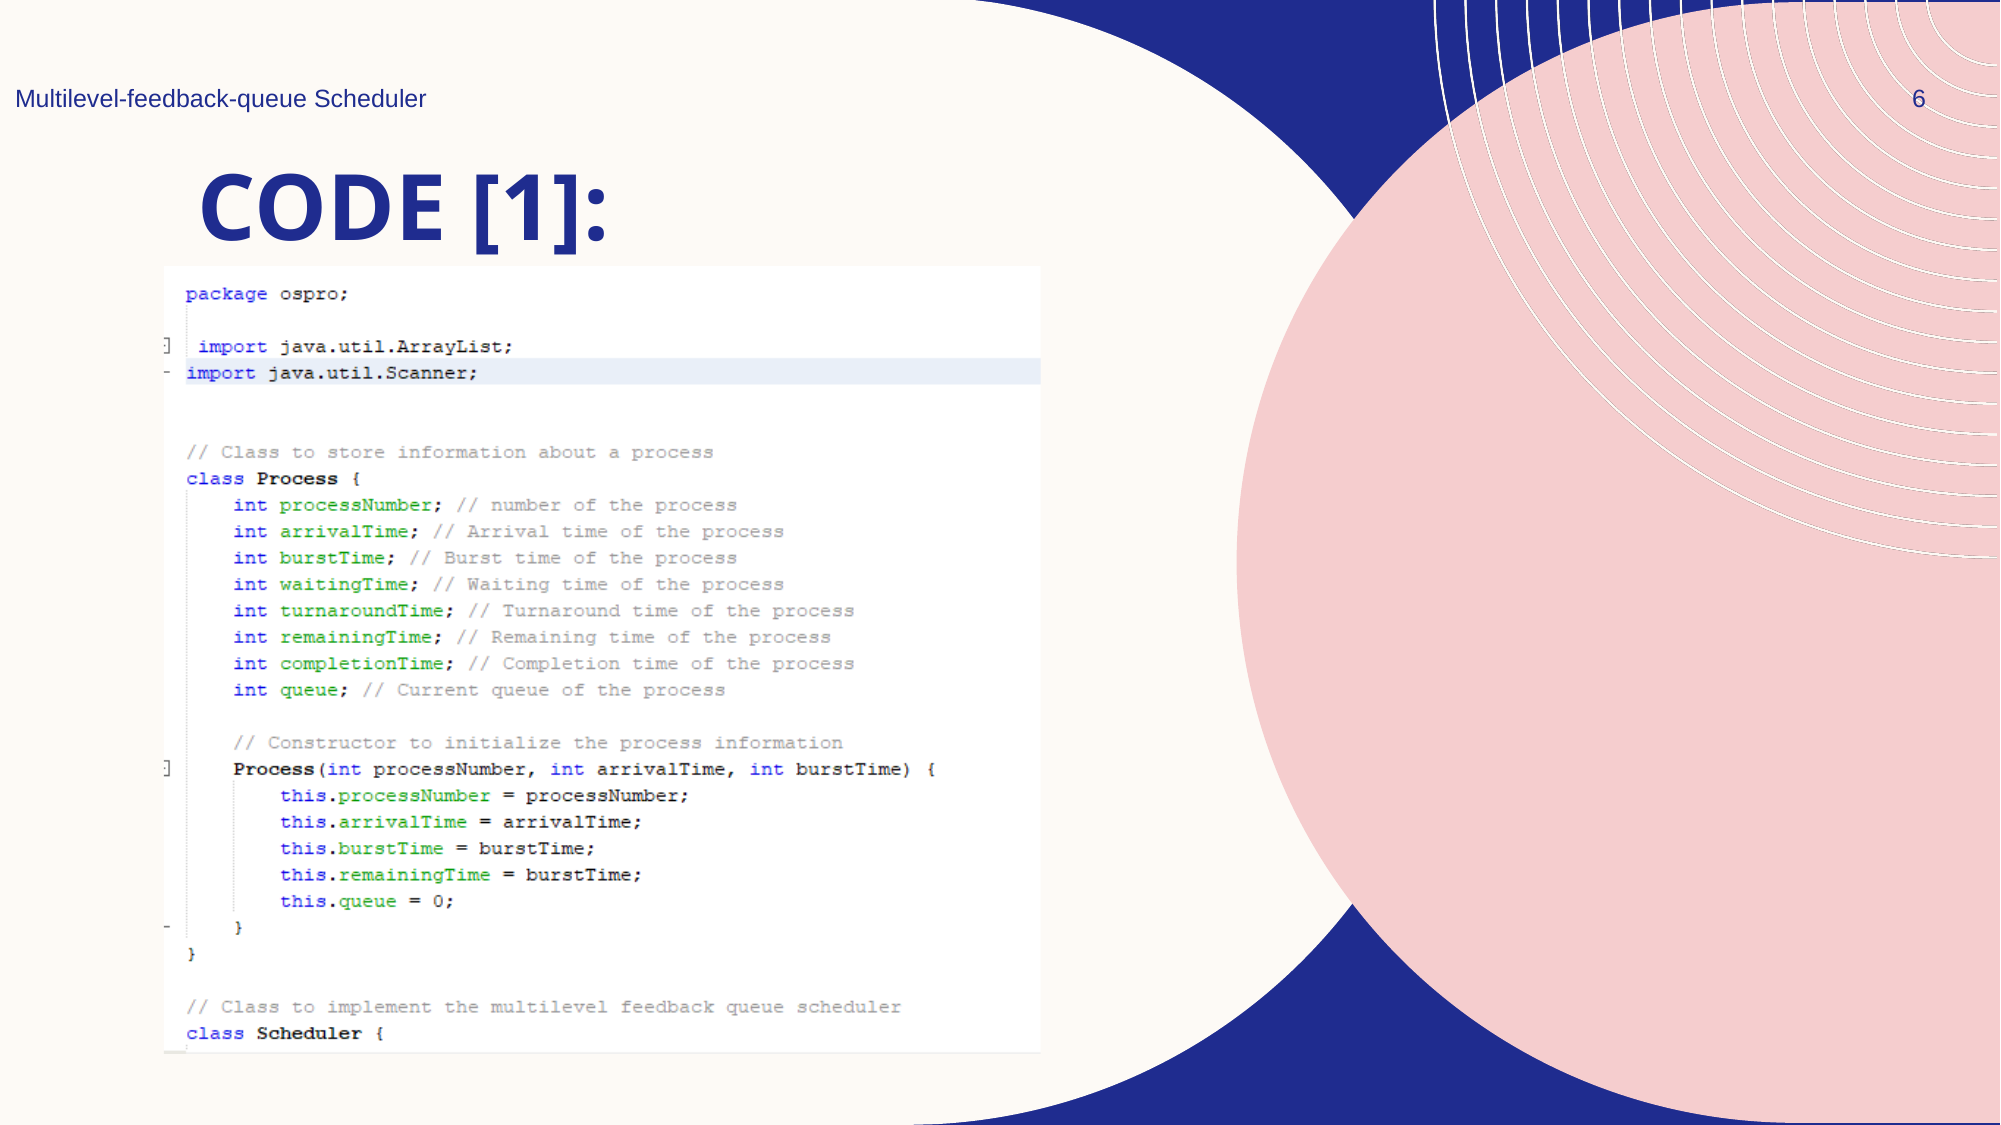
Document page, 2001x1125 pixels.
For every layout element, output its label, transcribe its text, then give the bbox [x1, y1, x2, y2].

slide_number 6 [1838, 75, 2000, 121]
title Code [1]: [183, 156, 867, 266]
picture [163, 266, 1041, 1054]
picture [1433, 0, 1997, 559]
footer Multilevel-feedback-queue Scheduler [0, 75, 525, 121]
